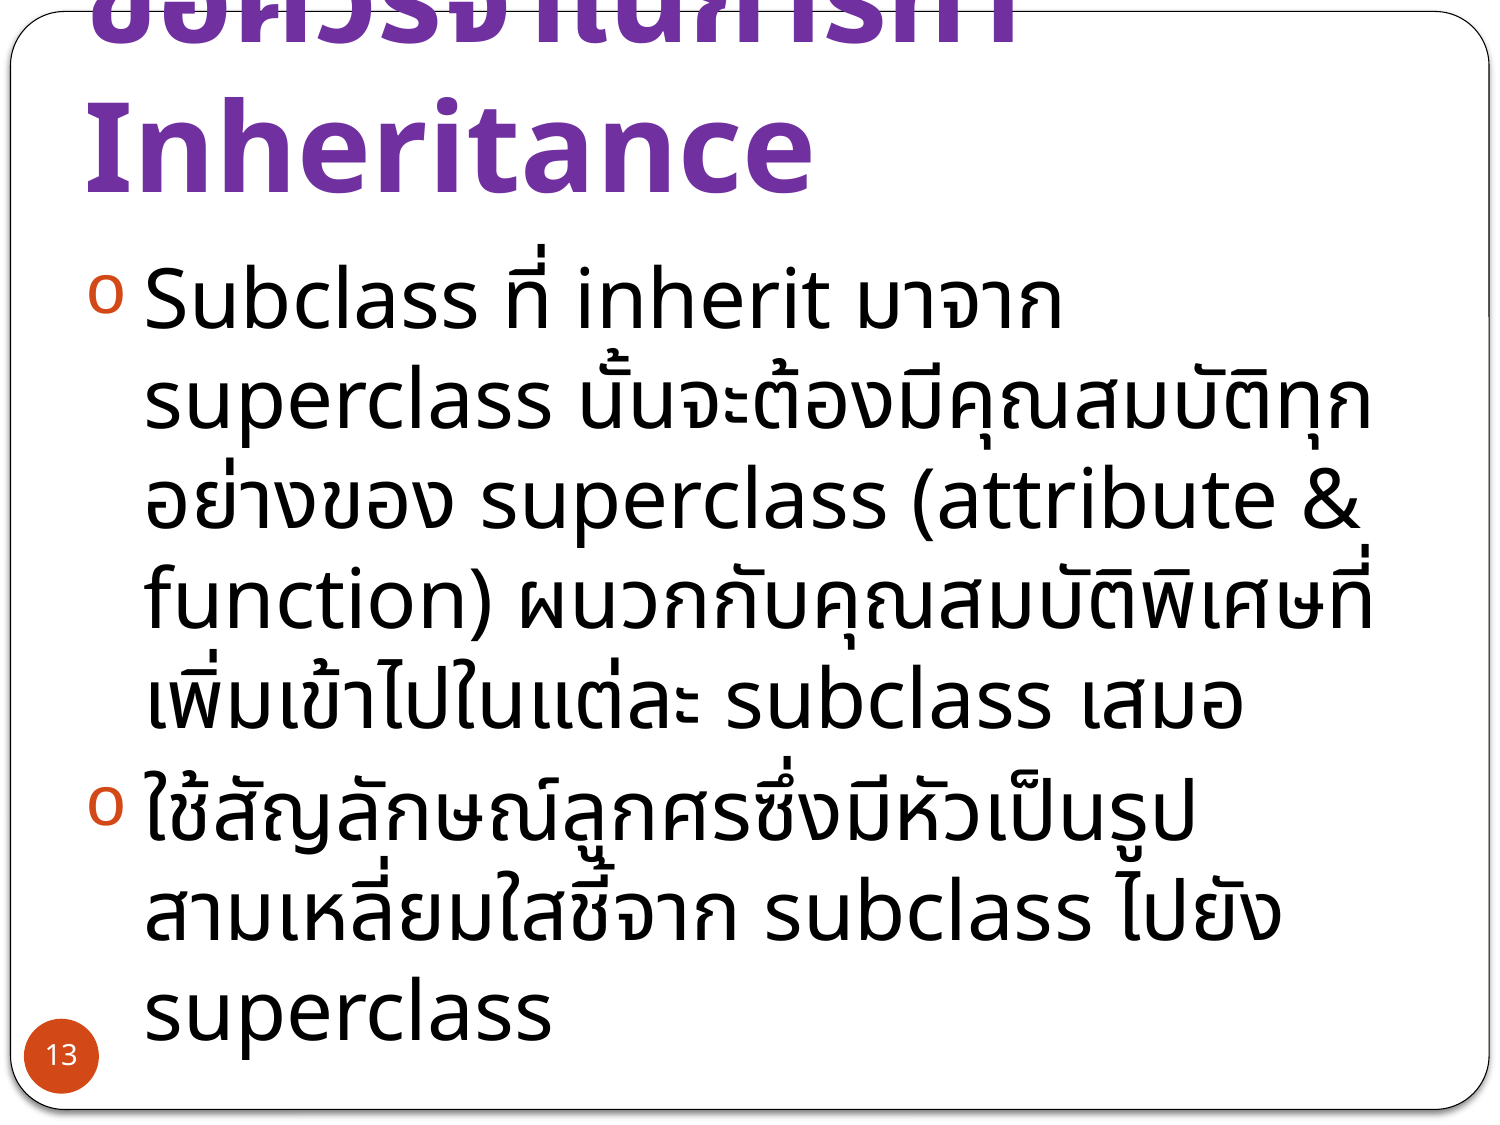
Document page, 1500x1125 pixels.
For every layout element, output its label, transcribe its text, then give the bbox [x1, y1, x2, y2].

list Subclass ที่ inherit มาจาก superclass นั้นจะต้องมีคุณสมบัติทุกอย่างของ superclass (attribute & function) ผนวกกับคุณสมบัติพิเศษที่เพิ่มเข้าไปในแต่ละ subclass เสมอ ใช้สัญลักษณ์ลูกศรซึ่งมีหัวเป็นรูปสามเหลี่ยมใสชี้จาก subclass ไปยัง superclass [70, 237, 1425, 988]
slide_number 13 [23, 1018, 99, 1094]
title ข้อควรจำในการทำ Inheritance [70, 45, 1425, 233]
